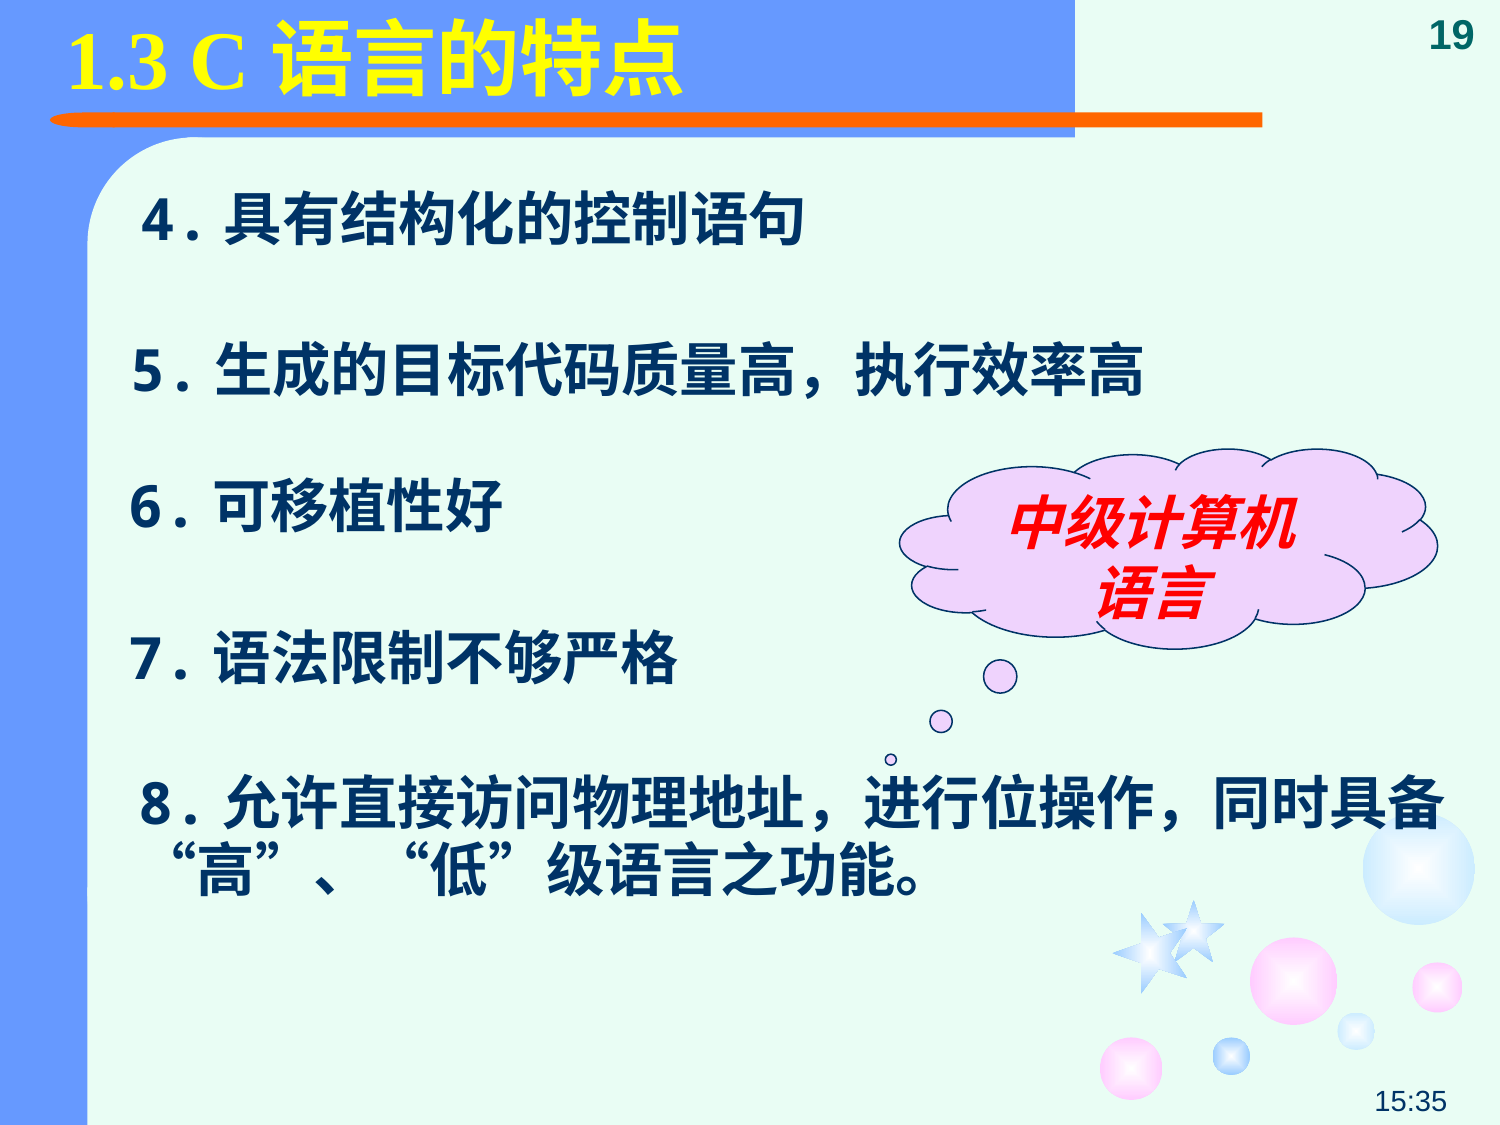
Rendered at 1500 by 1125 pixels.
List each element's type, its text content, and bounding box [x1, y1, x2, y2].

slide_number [1149, 1074, 1463, 1125]
text_box 中级计算机语言 [930, 710, 953, 733]
text_box 中级计算机语言 [899, 449, 1438, 650]
text_box 7.语法限制不够严格 [114, 613, 694, 699]
list 4.具有结构化的控制语句 [124, 174, 1088, 301]
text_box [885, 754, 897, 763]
text_box 5.生成的目标代码质量高，执行效率高 [115, 326, 1161, 411]
text_box 6.可移植性好 [113, 466, 519, 548]
slide_number 19 [1403, 0, 1500, 66]
text_box 8.允许直接访问物理地址，进行位操作，同时具备“高”、“低”级语言之功能。 [123, 763, 1471, 913]
text_box 中级计算机语言 [983, 659, 1017, 694]
title 1.3 C语言的特点 [49, 0, 1313, 126]
